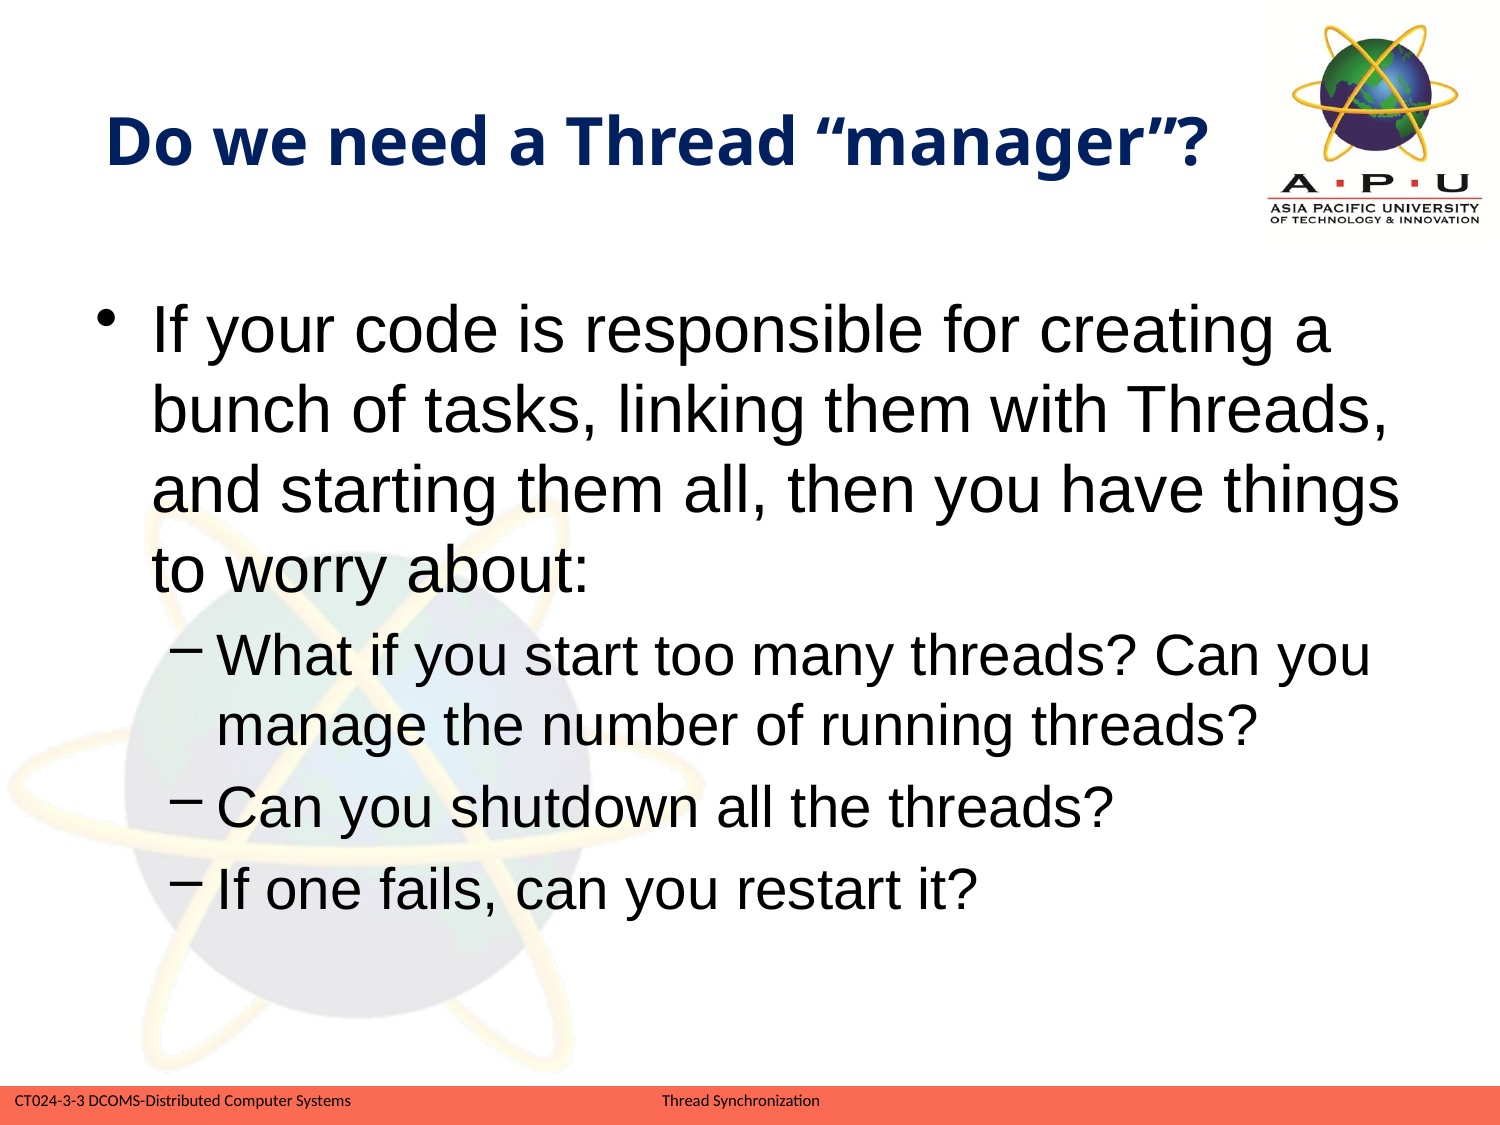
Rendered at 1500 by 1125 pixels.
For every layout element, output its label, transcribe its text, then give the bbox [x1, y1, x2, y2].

picture [1251, 0, 1500, 249]
list If your code is responsible for creating a bunch of tasks, linking them with Threads, and starting them all, then you have things to worry about: What if you start too many threads? Can you manage the number of running threads? Can you shutdown all the threads? If one fails, can you restart it? [79, 278, 1430, 1021]
title Do we need a Thread “manager”? [79, 45, 1235, 233]
